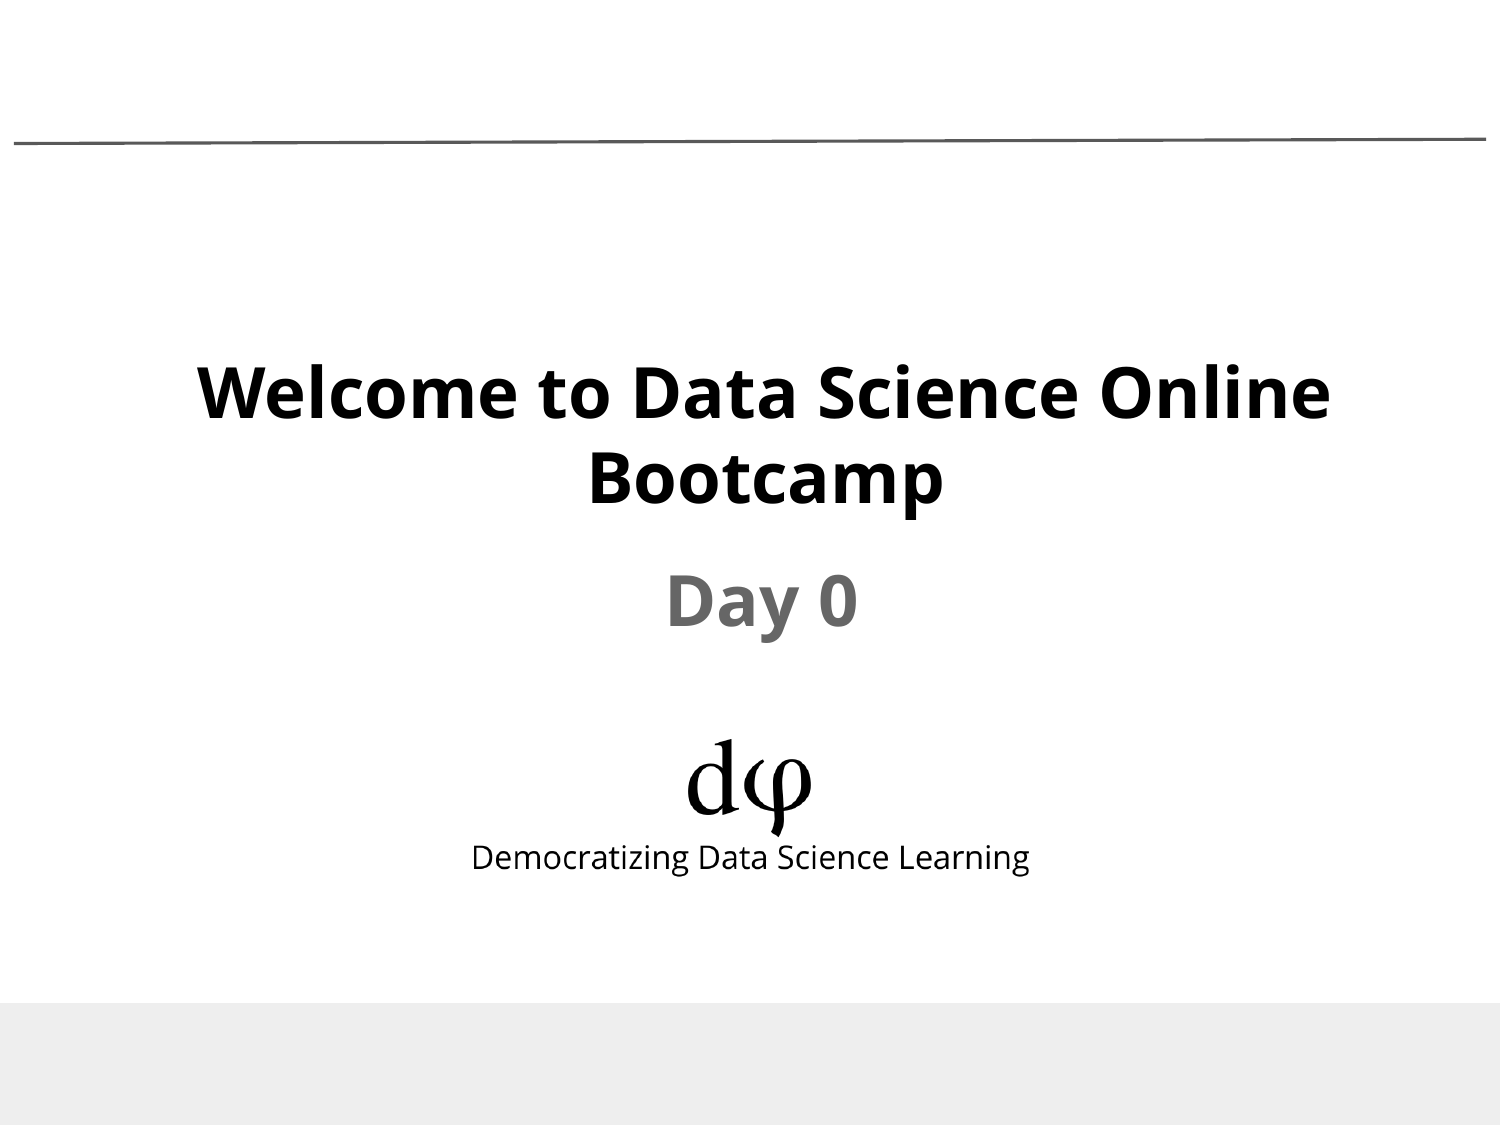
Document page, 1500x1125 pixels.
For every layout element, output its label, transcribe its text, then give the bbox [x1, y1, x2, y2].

text_box Welcome to Data Science Online Bootcamp [137, 332, 1395, 522]
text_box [13, 138, 1487, 144]
picture [465, 709, 1035, 881]
text_box [0, 1003, 1500, 1125]
text_box Day 0 [108, 541, 1415, 730]
